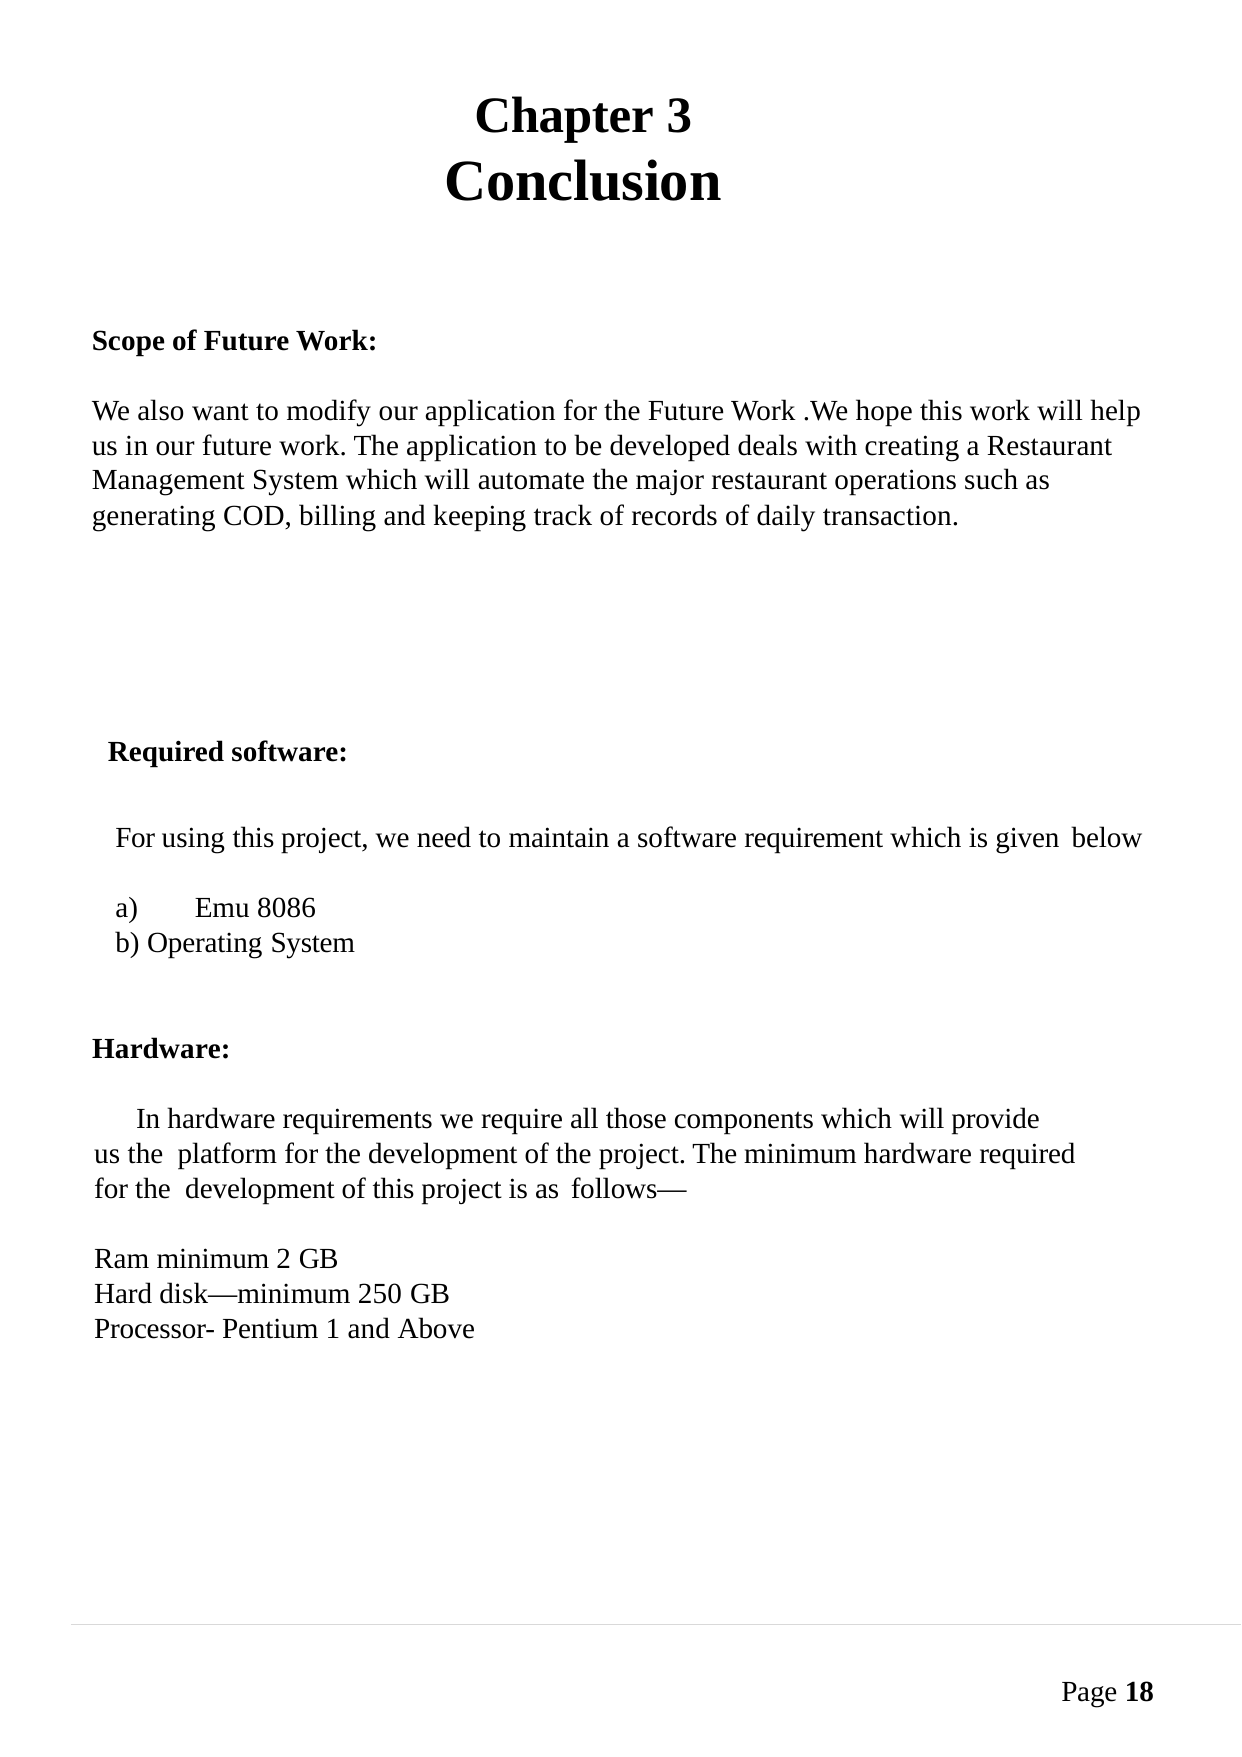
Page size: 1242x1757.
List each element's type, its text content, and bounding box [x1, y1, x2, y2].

text_box Required software: [93, 724, 371, 775]
text_box Page 18 [1059, 1673, 1157, 1708]
title Chapter 3 Conclusion [314, 79, 850, 313]
text_box Scope of Future Work: We also want to modify our application for the Future Work .We hope this work will help us in our future work. The application to be developed deals with creating a Restaurant Management System which will automate the major restaurant operations such as generating COD, billing and keeping track of records of daily transaction. [77, 313, 1165, 539]
text_box For using this project, we need to maintain a software requirement which is given below a) Emu 8086 b) Operating System Hardware: In hardware requirements we require all those components which will provide us the platform for the development of the project. The minimum hardware required for the development of this project is as follows— Ram minimum 2 GB Hard disk—minimum 250 GB Processor- Pentium 1 and Above [92, 781, 1178, 1380]
